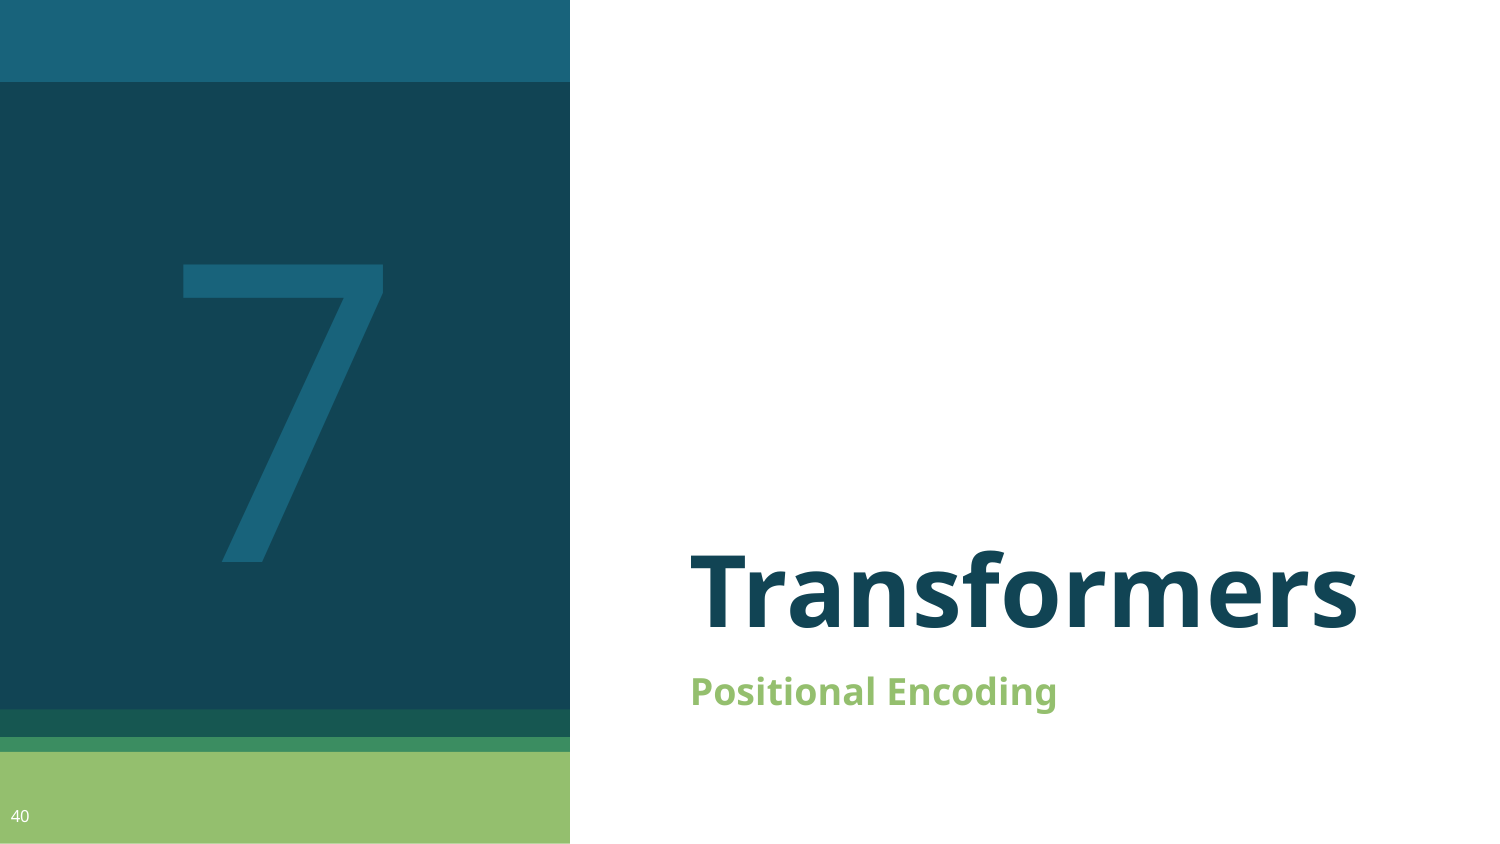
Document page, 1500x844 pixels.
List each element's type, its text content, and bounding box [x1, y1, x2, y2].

subtitle Positional Encoding [674, 653, 1414, 783]
title Transformers [674, 472, 1414, 653]
slide_number ‹#› [0, 790, 49, 844]
text_box 7 [0, 82, 570, 709]
